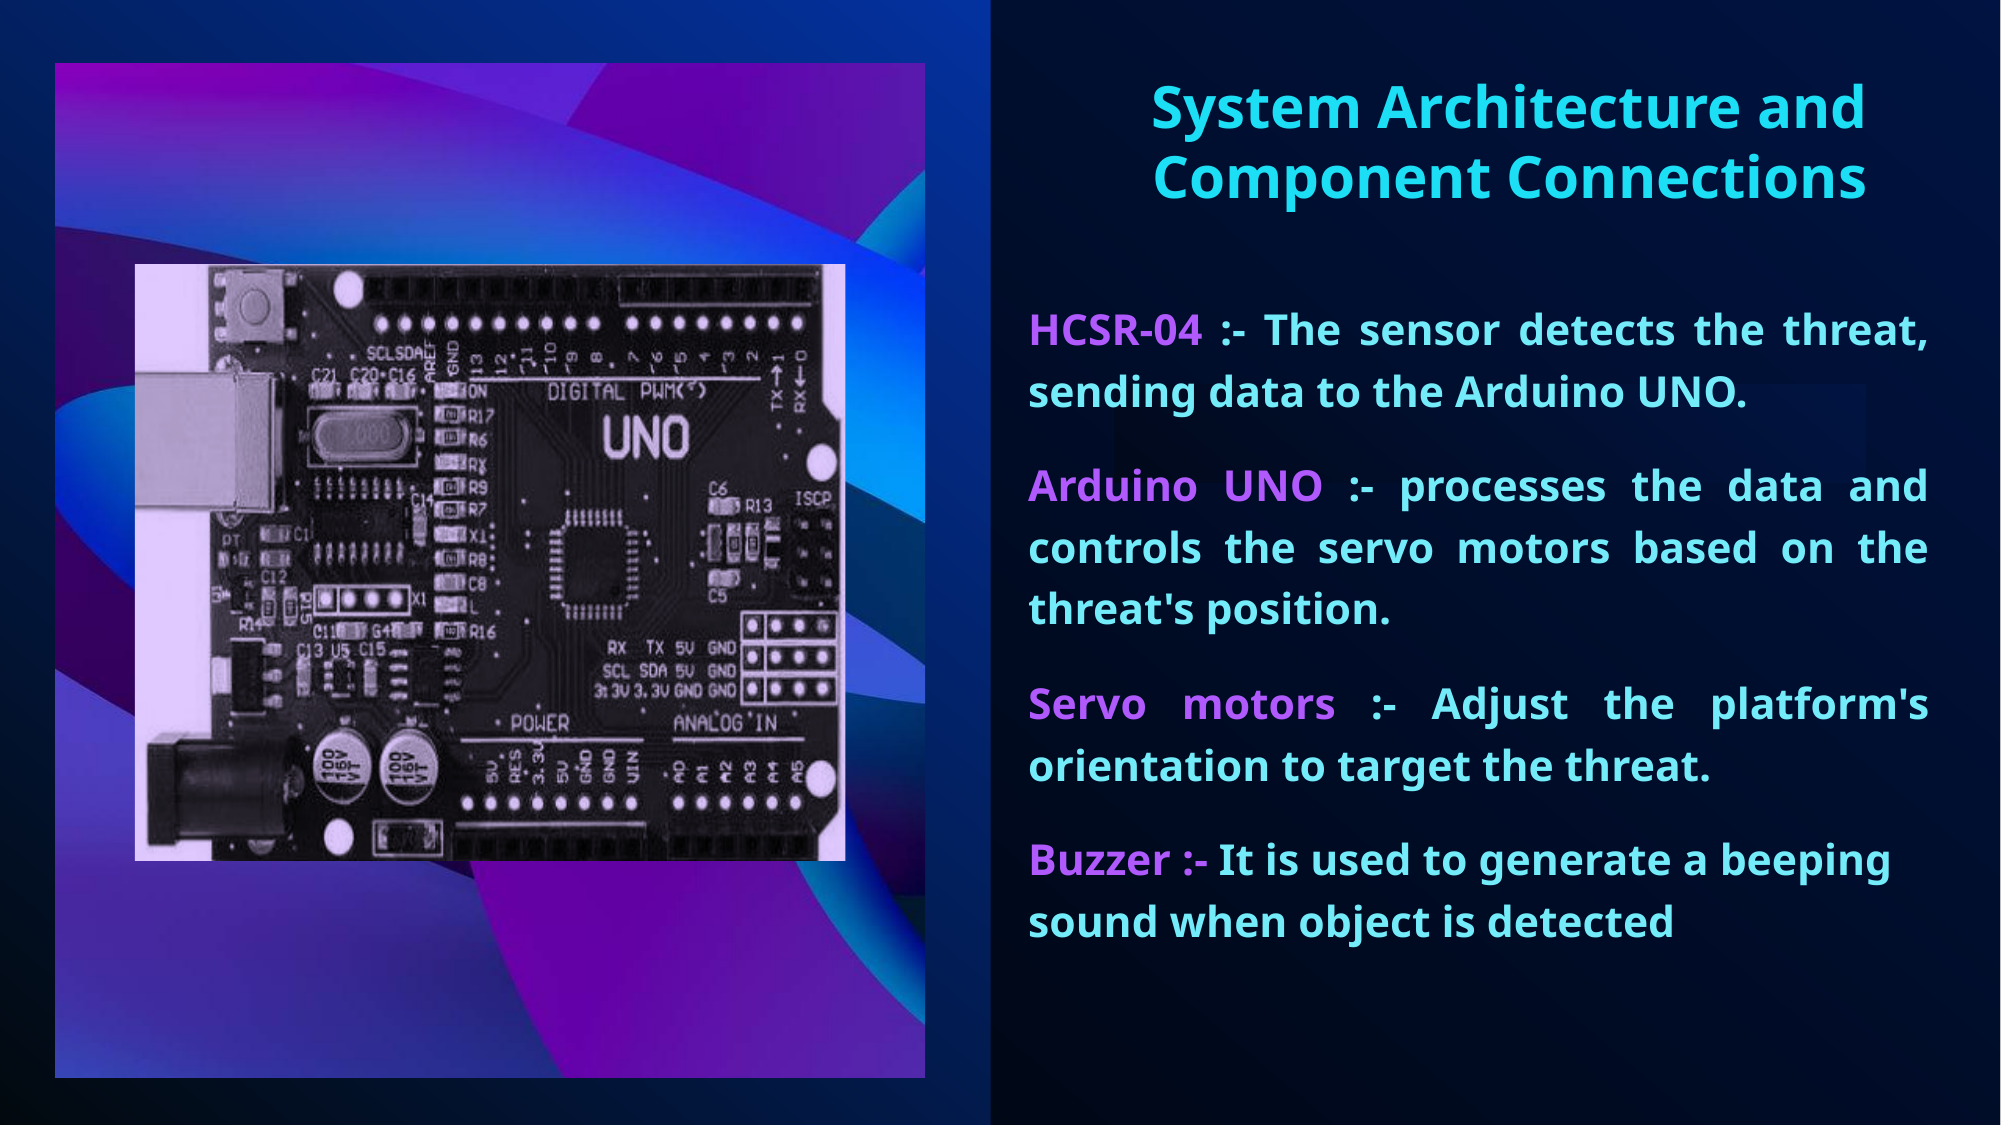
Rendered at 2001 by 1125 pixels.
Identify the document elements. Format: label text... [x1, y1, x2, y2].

text_box System Architecture and Component Connections [1074, 62, 1945, 258]
picture [55, 62, 926, 1078]
picture [1113, 384, 1866, 483]
list HCSR-04 :- The sensor detects the threat, sending data to the Arduino UNO. Arduino UNO :- processes the data and controls the servo motors based on the threat's position. Servo motors :- Adjust the platform's orientation to target the threat. Buzzer :- It is used to generate a beeping sound when object is detected [1013, 285, 1945, 1096]
